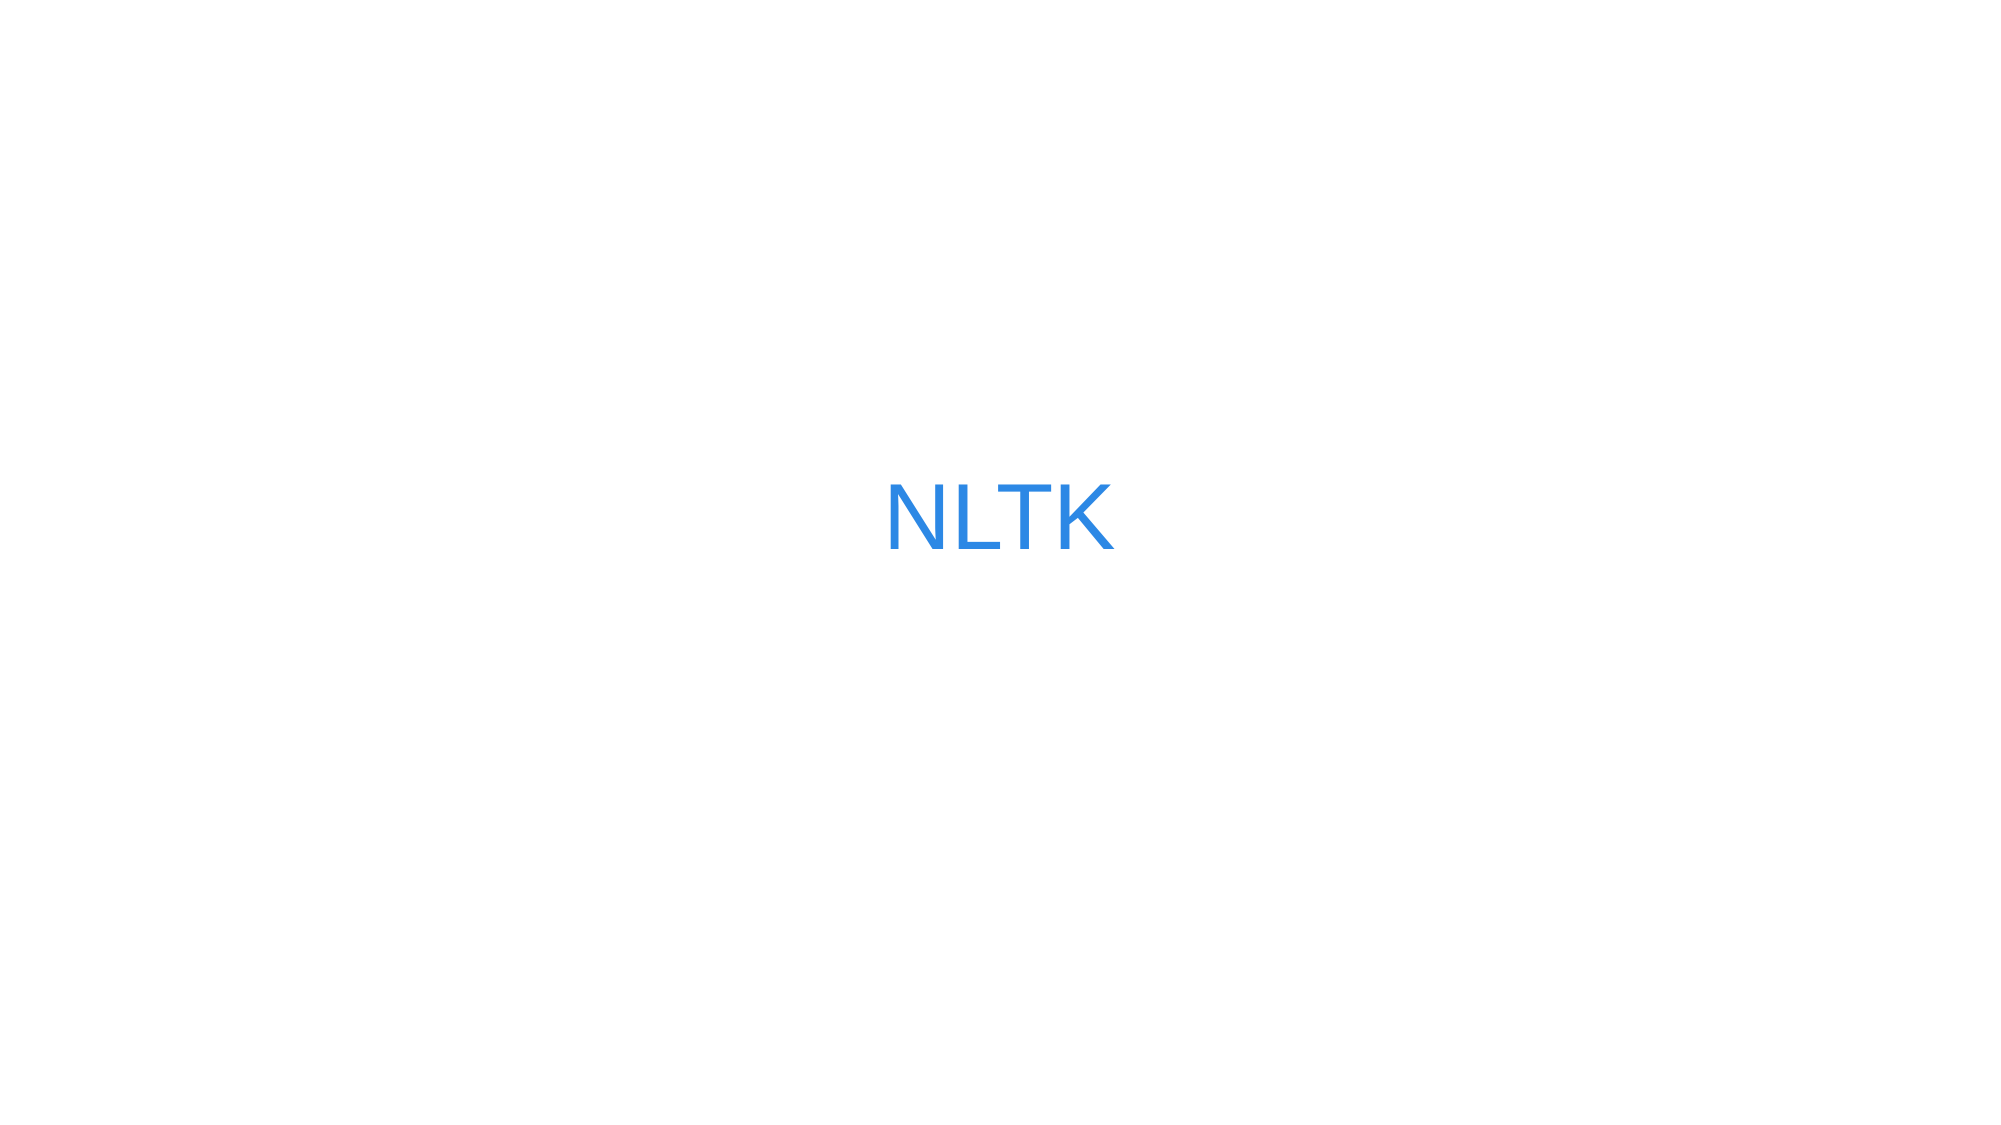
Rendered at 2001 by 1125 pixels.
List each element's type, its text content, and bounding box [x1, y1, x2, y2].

title NLTK [249, 183, 1751, 576]
